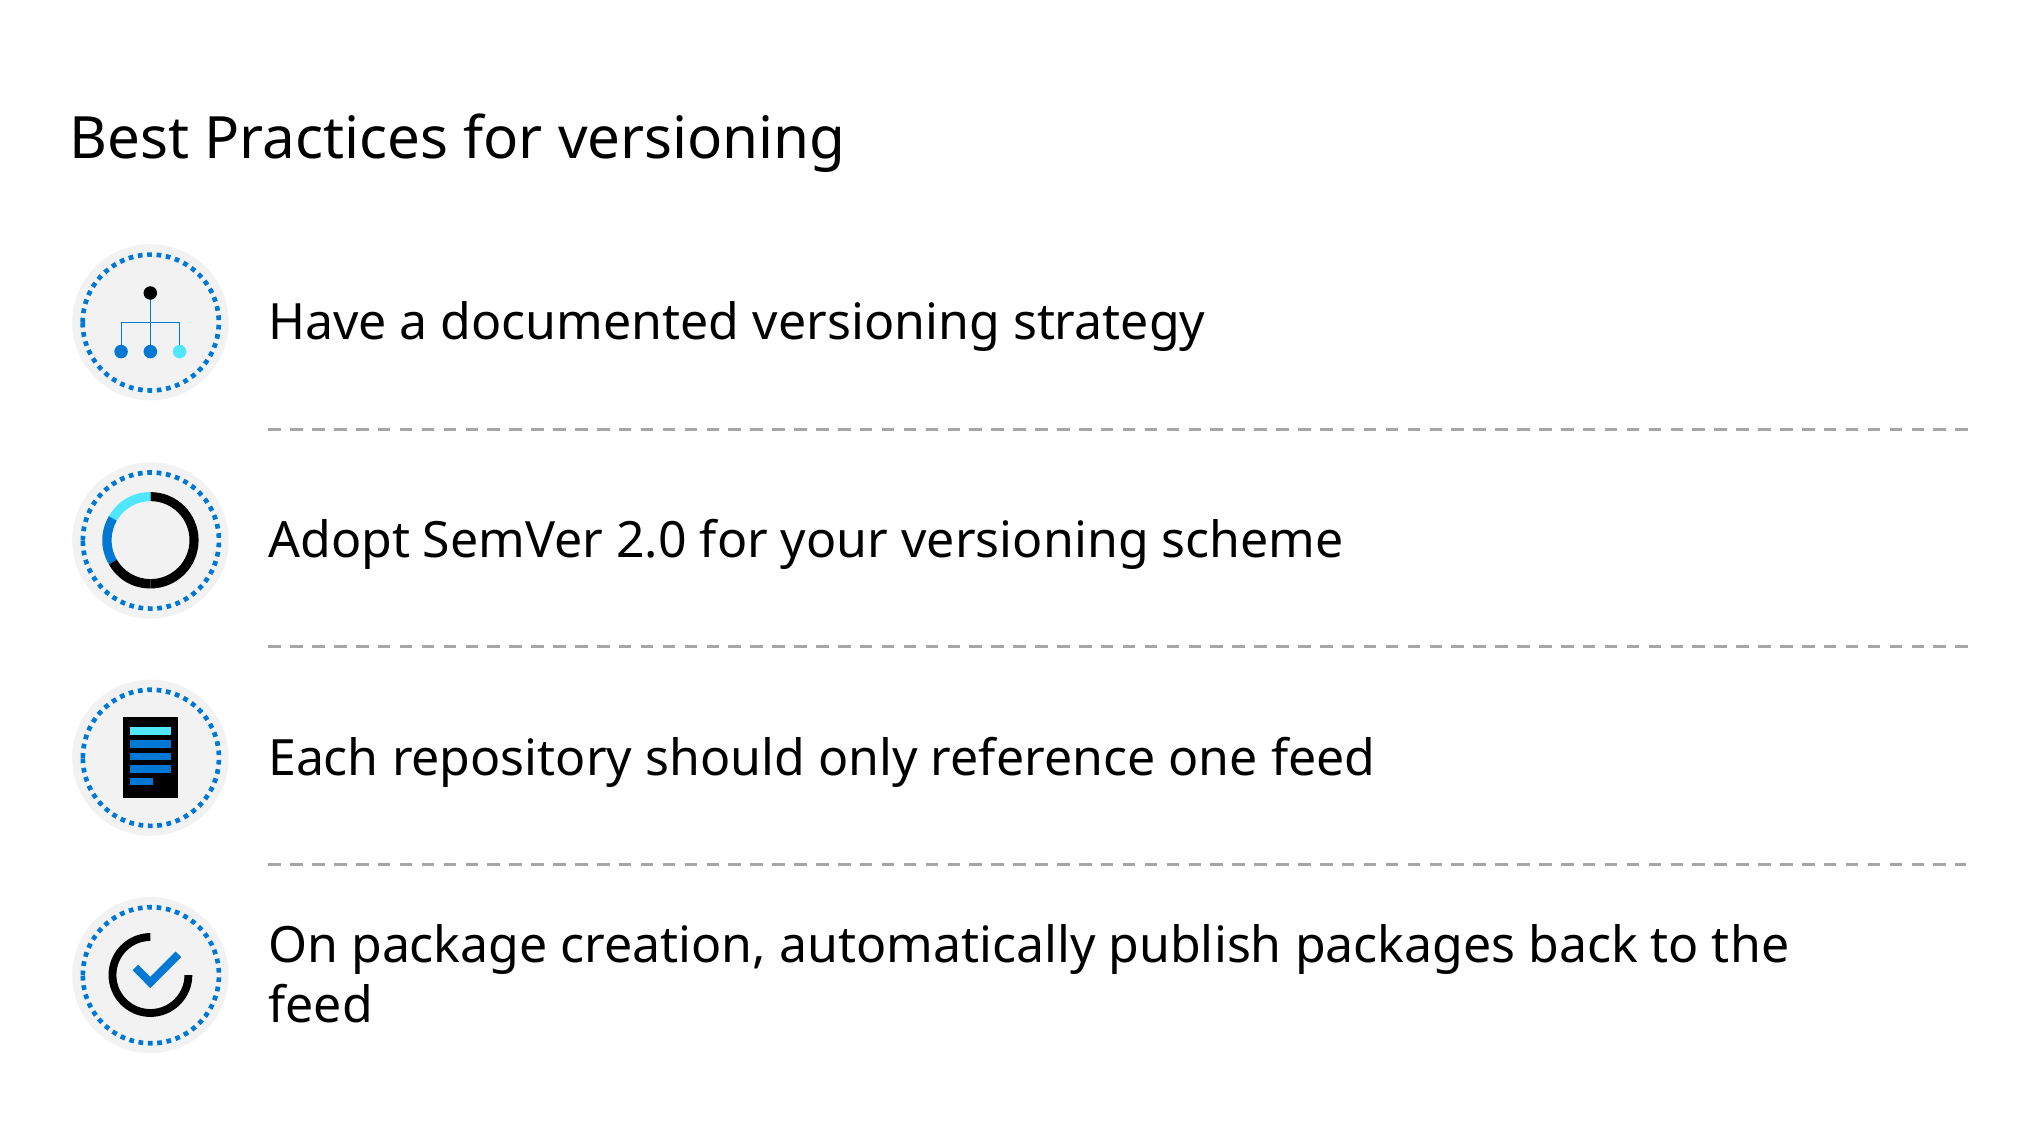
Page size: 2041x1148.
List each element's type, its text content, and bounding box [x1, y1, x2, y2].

text_box Each repository should only reference one feed [268, 725, 1769, 786]
title Best Practices for versioning [70, 103, 1969, 172]
text_box Have a documented versioning strategy [268, 289, 1769, 350]
picture [71, 461, 229, 619]
text_box Adopt SemVer 2.0 for your versioning scheme [268, 507, 1769, 568]
picture [71, 679, 229, 836]
picture [71, 243, 229, 401]
picture [71, 896, 229, 1054]
text_box On package creation, automatically publish packages back to the feed [268, 912, 1864, 1033]
